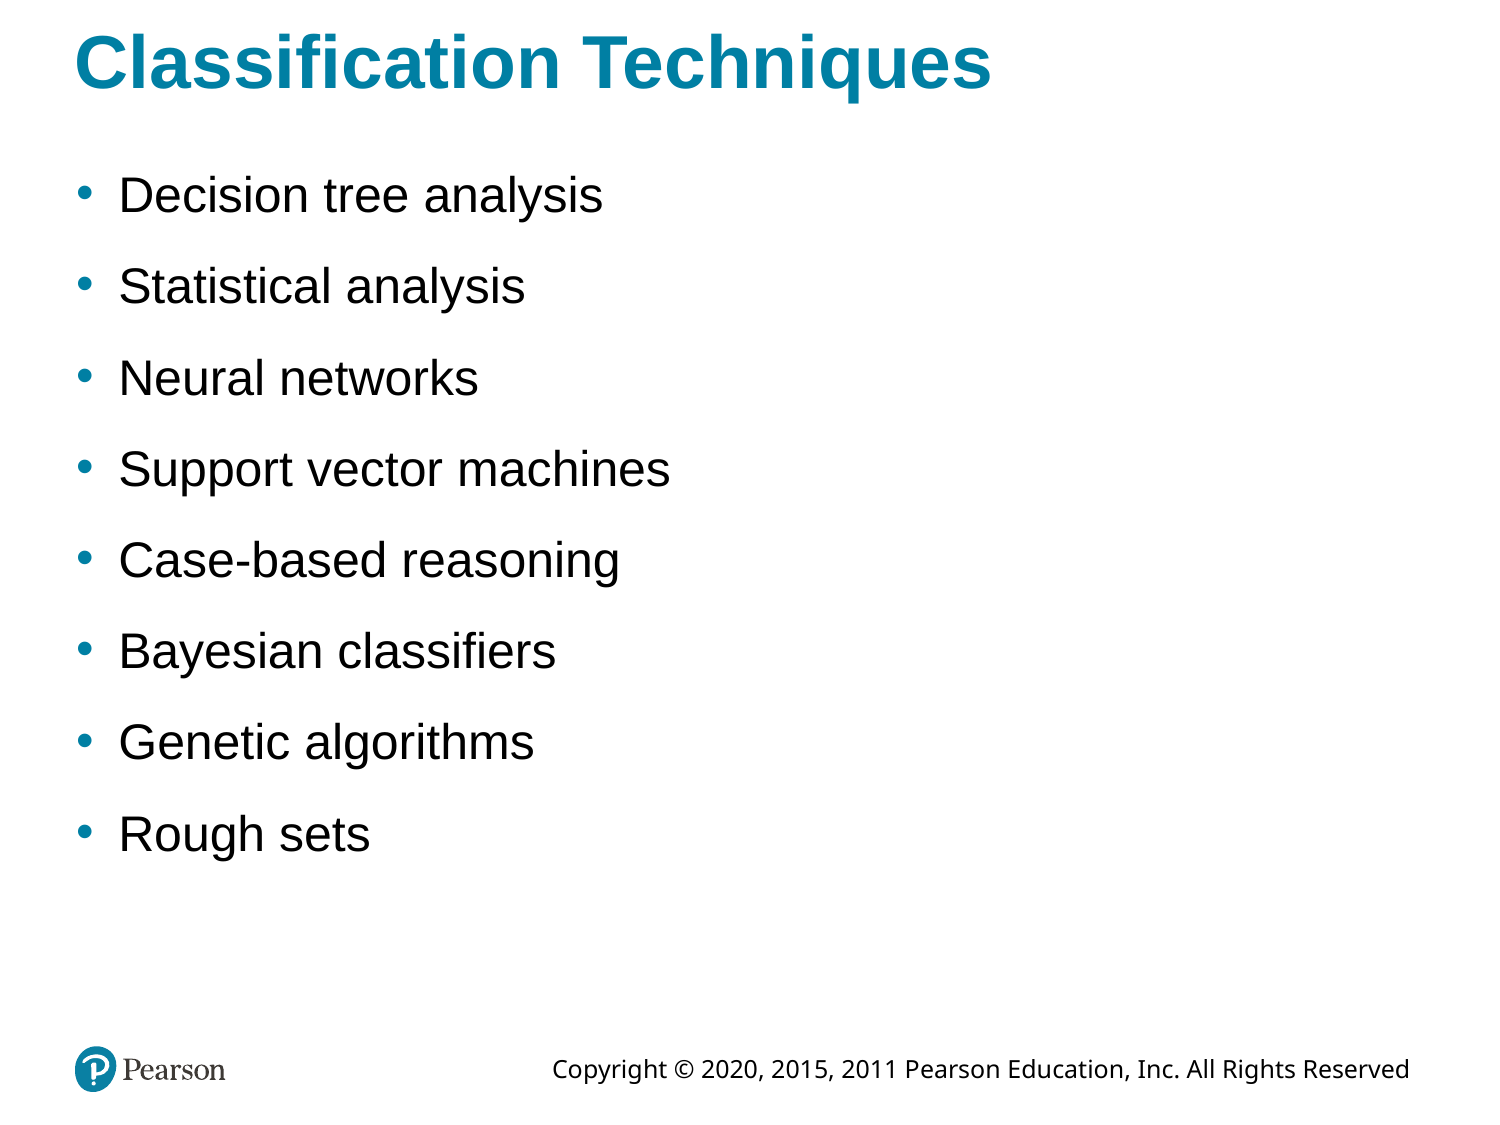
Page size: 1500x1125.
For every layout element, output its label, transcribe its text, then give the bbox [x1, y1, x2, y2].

title Classification Techniques [74, 0, 1413, 104]
list Decision tree analysis Statistical analysis Neural networks Support vector machines Case-based reasoning Bayesian classifiers Genetic algorithms Rough sets [76, 162, 1413, 862]
